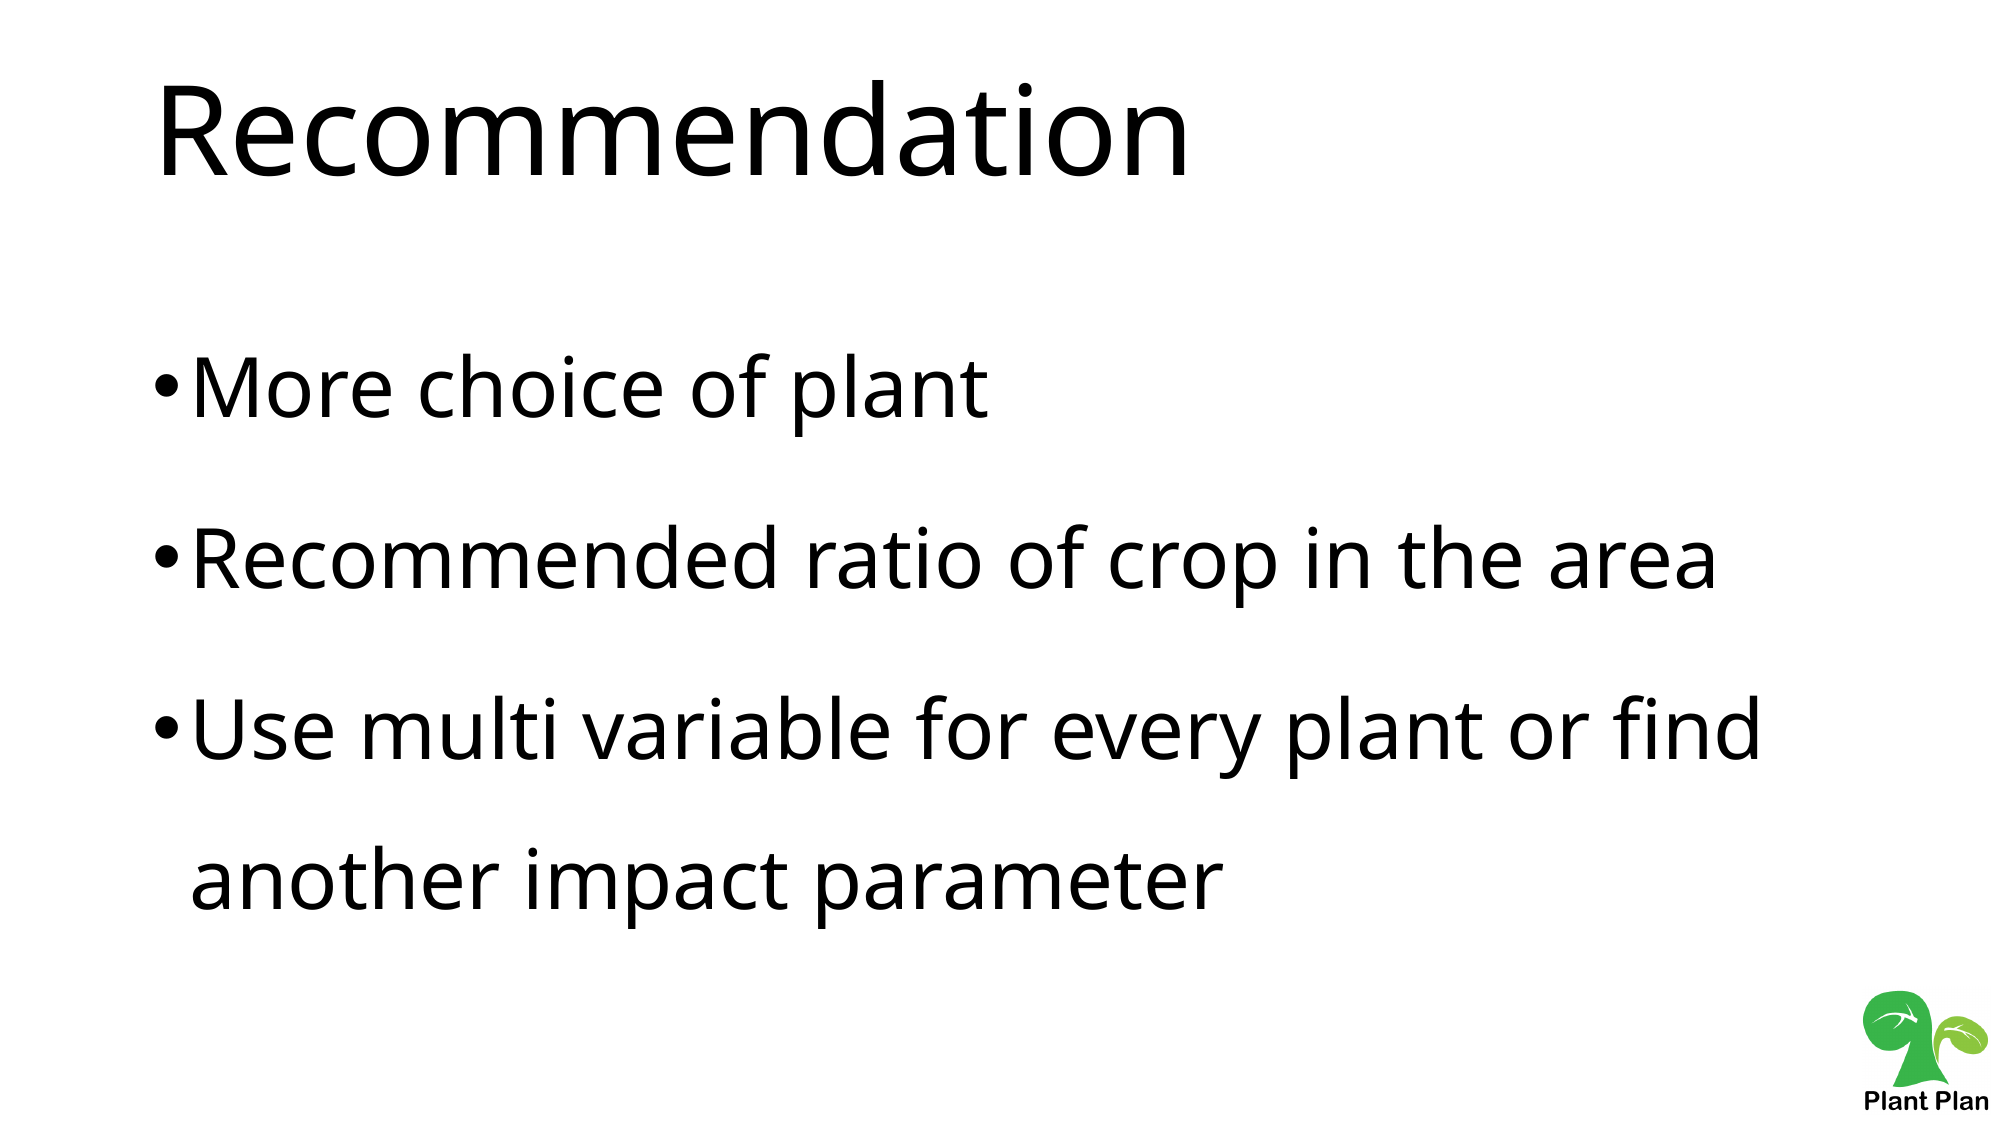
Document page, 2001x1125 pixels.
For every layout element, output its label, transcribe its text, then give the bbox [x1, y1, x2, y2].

text_box More choice of plant Recommended ratio of crop in the area Use multi variable for every plant or find another impact parameter [137, 277, 1863, 992]
picture [1862, 986, 1991, 1115]
text_box Recommendation [137, 59, 1863, 277]
